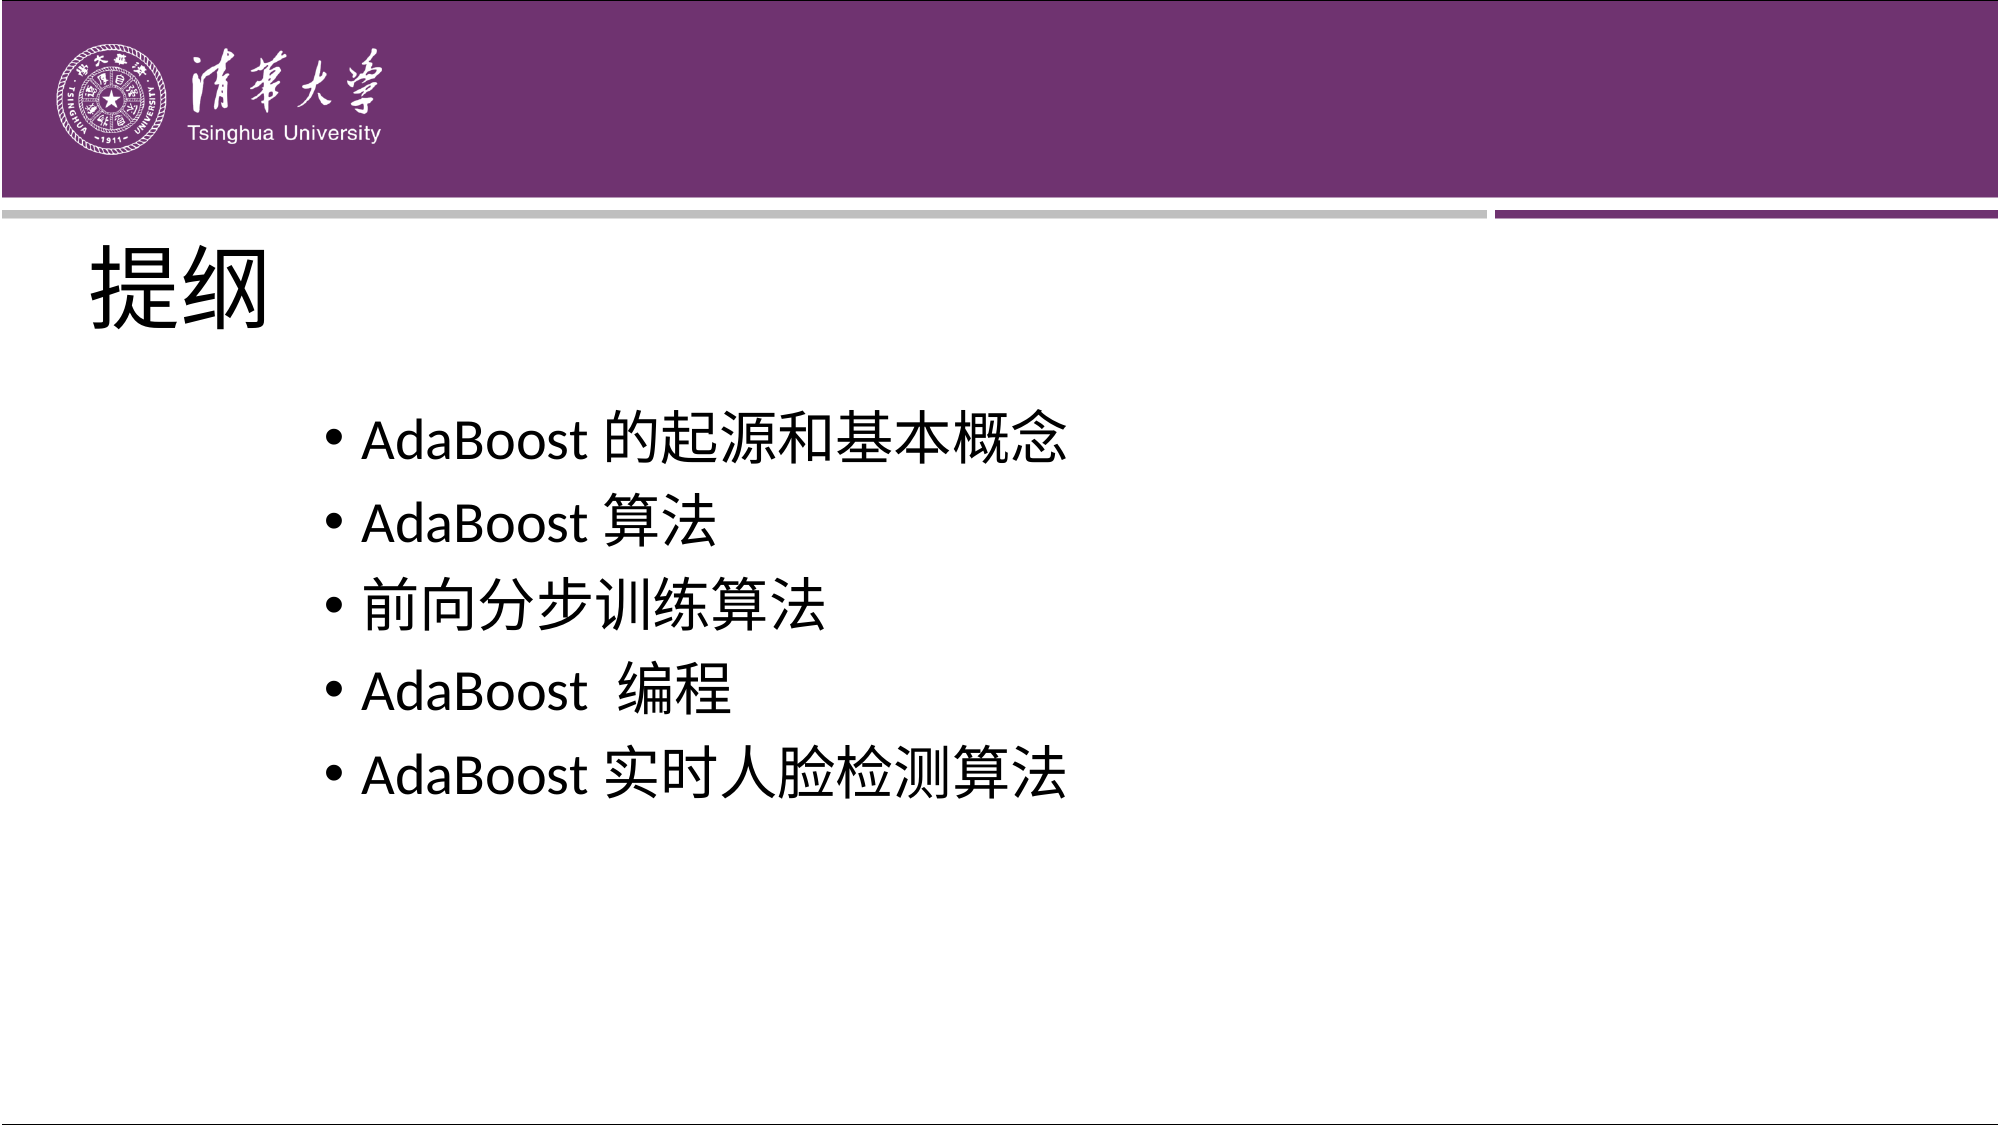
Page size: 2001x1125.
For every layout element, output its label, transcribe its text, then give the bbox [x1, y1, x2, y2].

picture [2, 0, 1998, 1125]
list AdaBoost的起源和基本概念 AdaBoost算法 前向分步训练算法 AdaBoost 编程 AdaBoost实时人脸检测算法 [308, 401, 1691, 1125]
title 提纲 [74, 183, 1799, 402]
